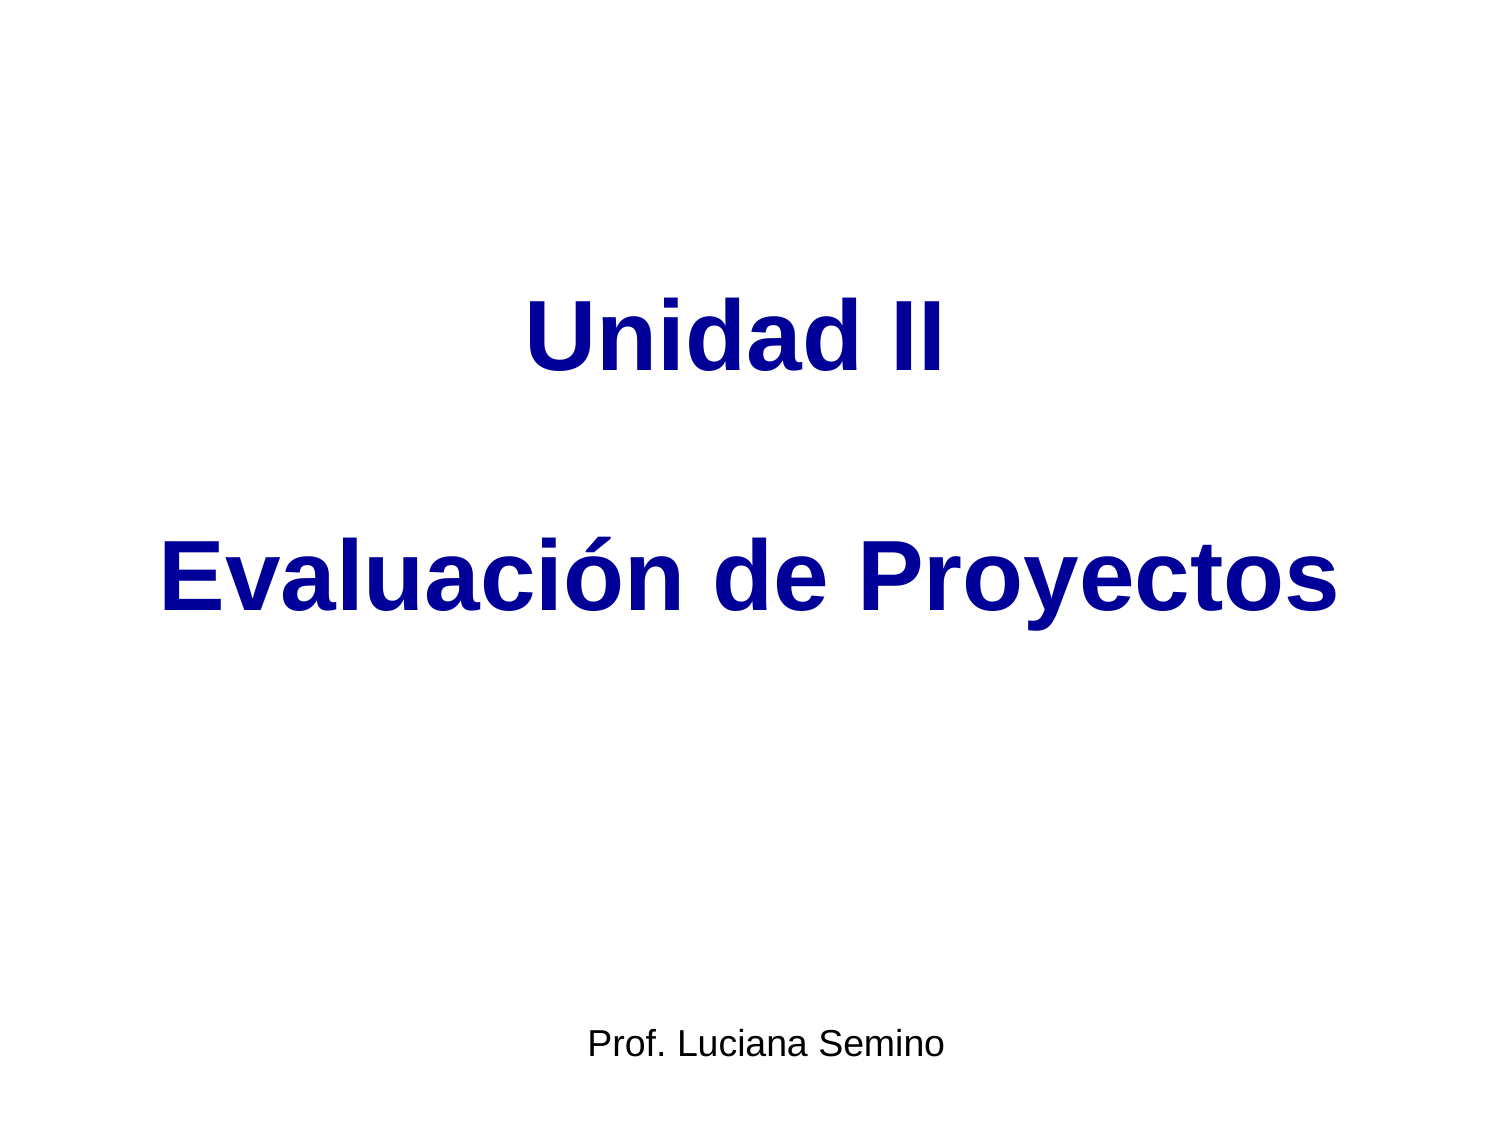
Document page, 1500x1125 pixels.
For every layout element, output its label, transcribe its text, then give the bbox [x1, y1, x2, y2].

title Unidad II Evaluación de Proyectos [111, 207, 1388, 694]
text_box Prof. Luciana Semino [572, 1011, 963, 1072]
